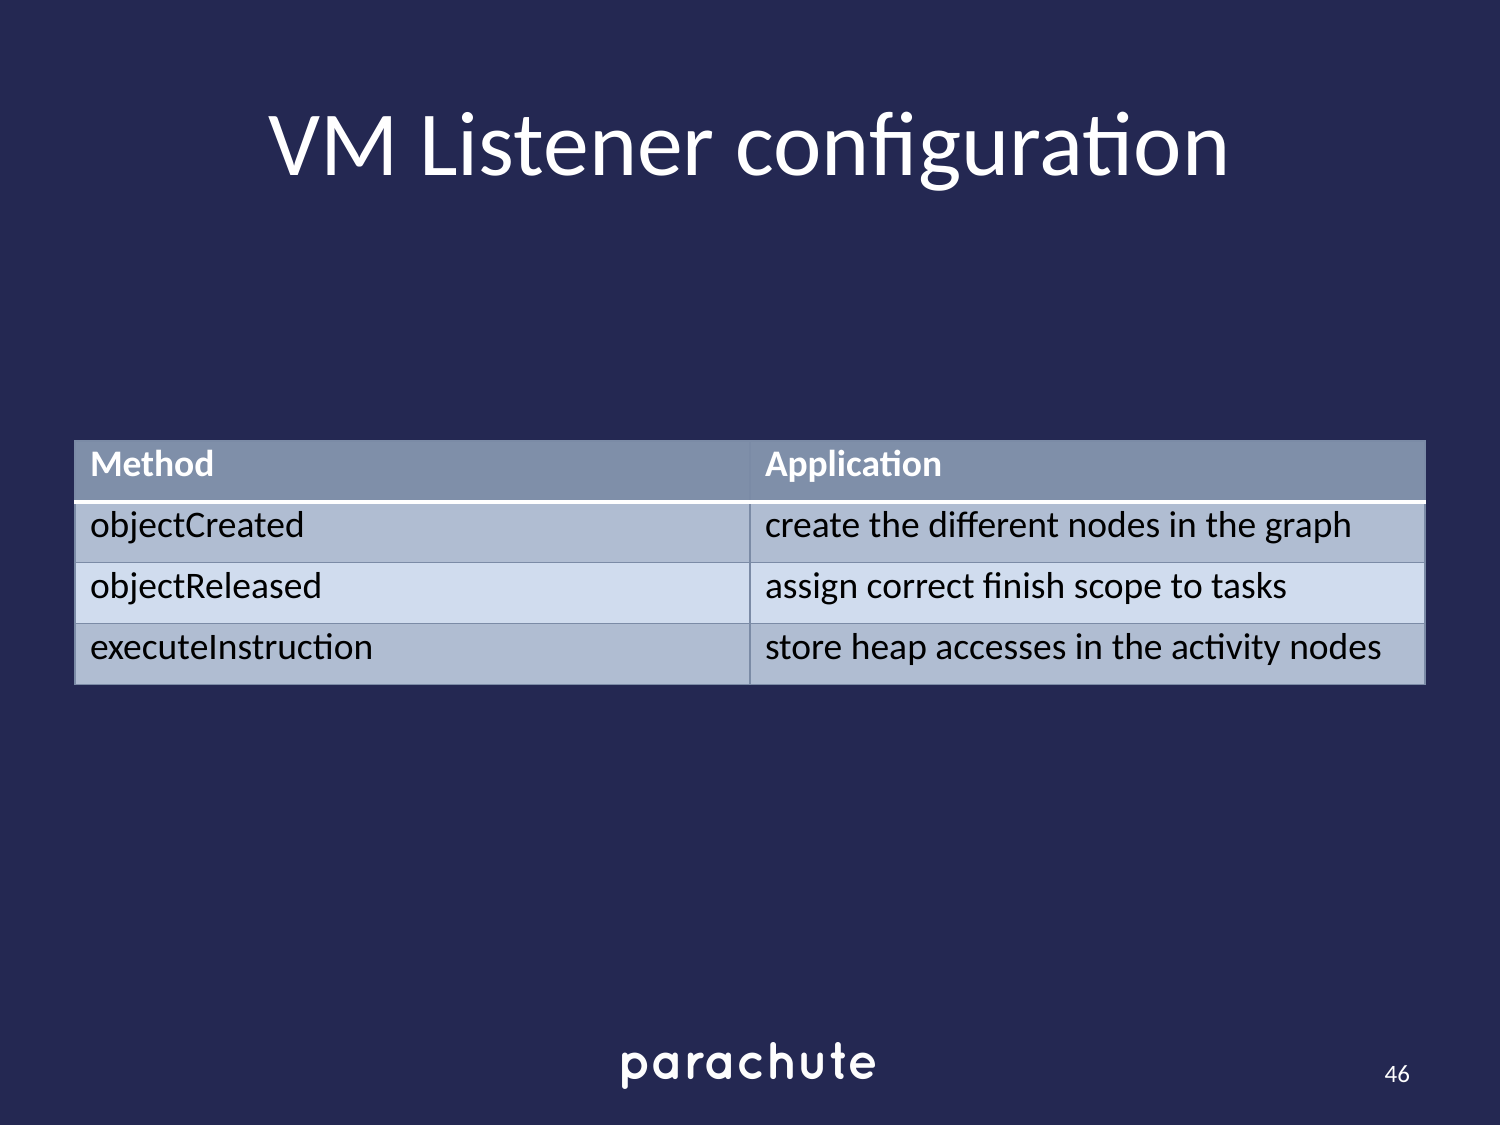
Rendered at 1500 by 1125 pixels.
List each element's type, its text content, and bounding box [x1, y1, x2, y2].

title VM Listener configuration [75, 45, 1425, 233]
table_cell executeInstruction [76, 624, 749, 684]
table_cell objectCreated [76, 504, 749, 562]
table_header Method [76, 442, 749, 500]
table_cell store heap accesses in the activity nodes [751, 624, 1424, 684]
table_cell assign correct finish scope to tasks [751, 563, 1424, 623]
slide_number 46 [1074, 1042, 1425, 1103]
table_header Application [751, 442, 1424, 500]
picture [622, 1042, 875, 1089]
table_cell objectReleased [76, 563, 749, 623]
table_cell create the different nodes in the graph [751, 504, 1424, 562]
